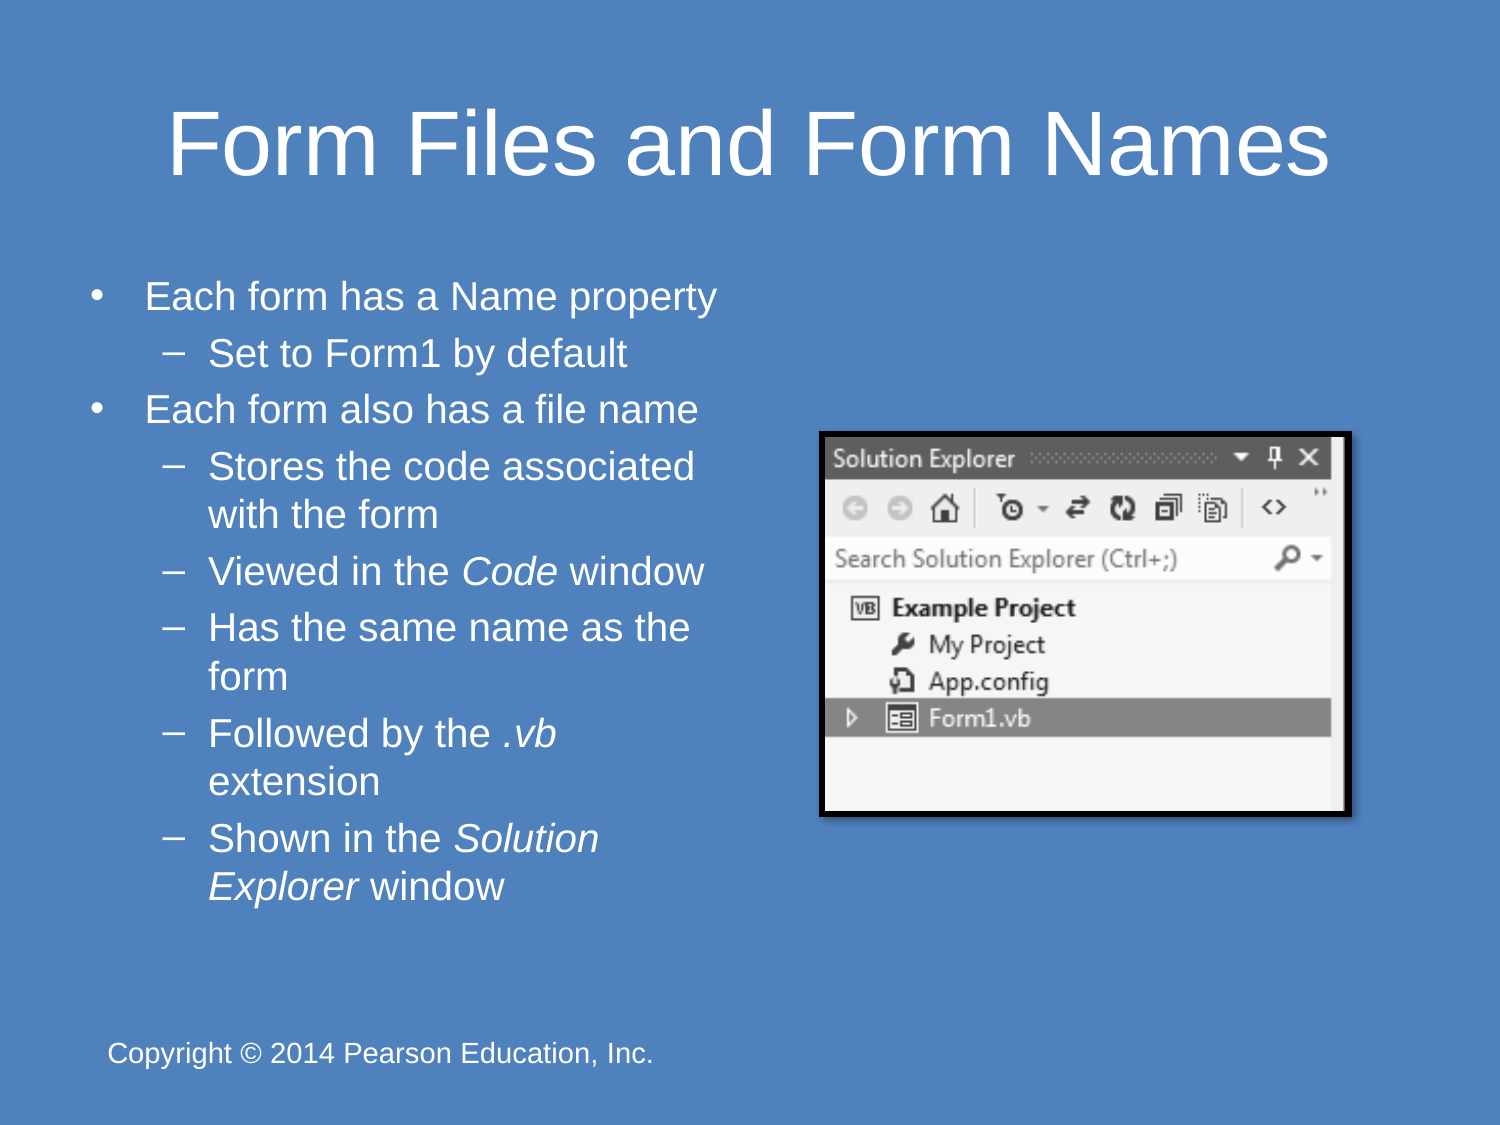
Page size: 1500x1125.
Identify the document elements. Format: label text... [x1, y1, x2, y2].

picture [824, 437, 1346, 812]
list Each form has a Name property Set to Form1 by default Each form also has a file name Stores the code associated with the form Viewed in the Code window Has the same name as the form Followed by the .vb extension Shown in the Solution Explorer window [75, 262, 738, 1005]
title Form Files and Form Names [75, 45, 1425, 233]
